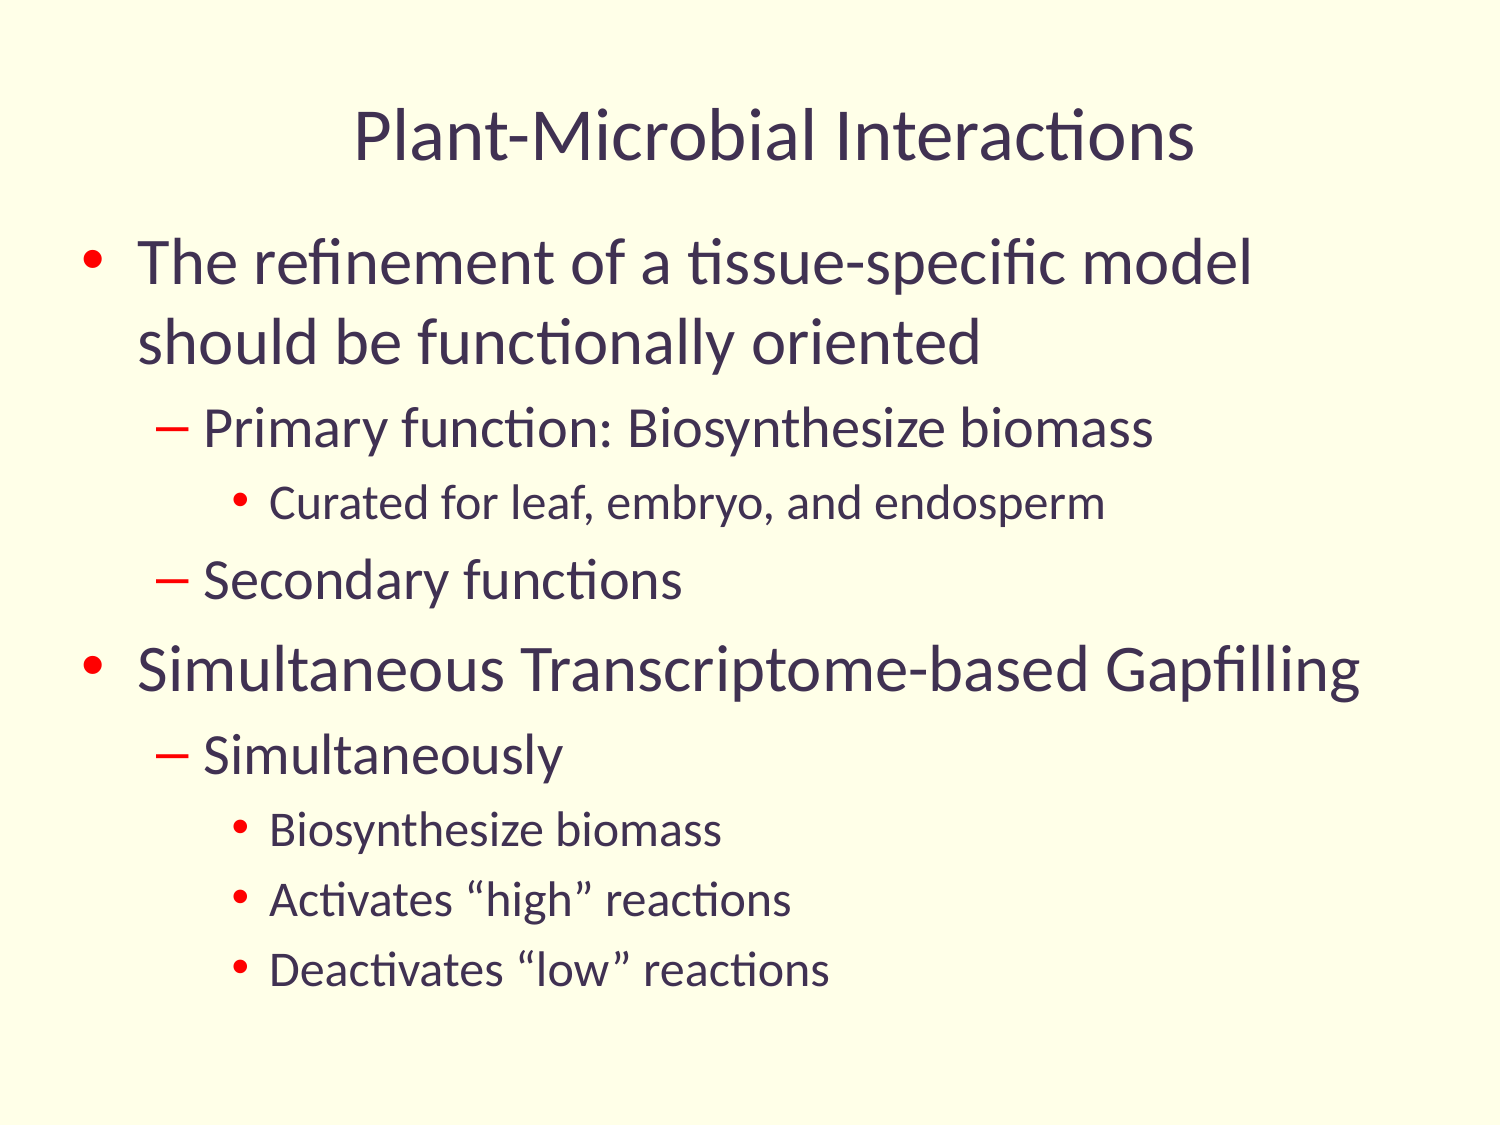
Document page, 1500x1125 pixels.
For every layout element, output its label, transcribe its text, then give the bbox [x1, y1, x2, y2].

text_box Plant-Microbial Interactions [99, 36, 1450, 225]
list The refinement of a tissue-specific model should be functionally oriented Primary function: Biosynthesize biomass Curated for leaf, embryo, and endosperm Secondary functions Simultaneous Transcriptome-based Gapfilling Simultaneously Biosynthesize biomass Activates “high” reactions Deactivates “low” reactions [66, 210, 1417, 1125]
